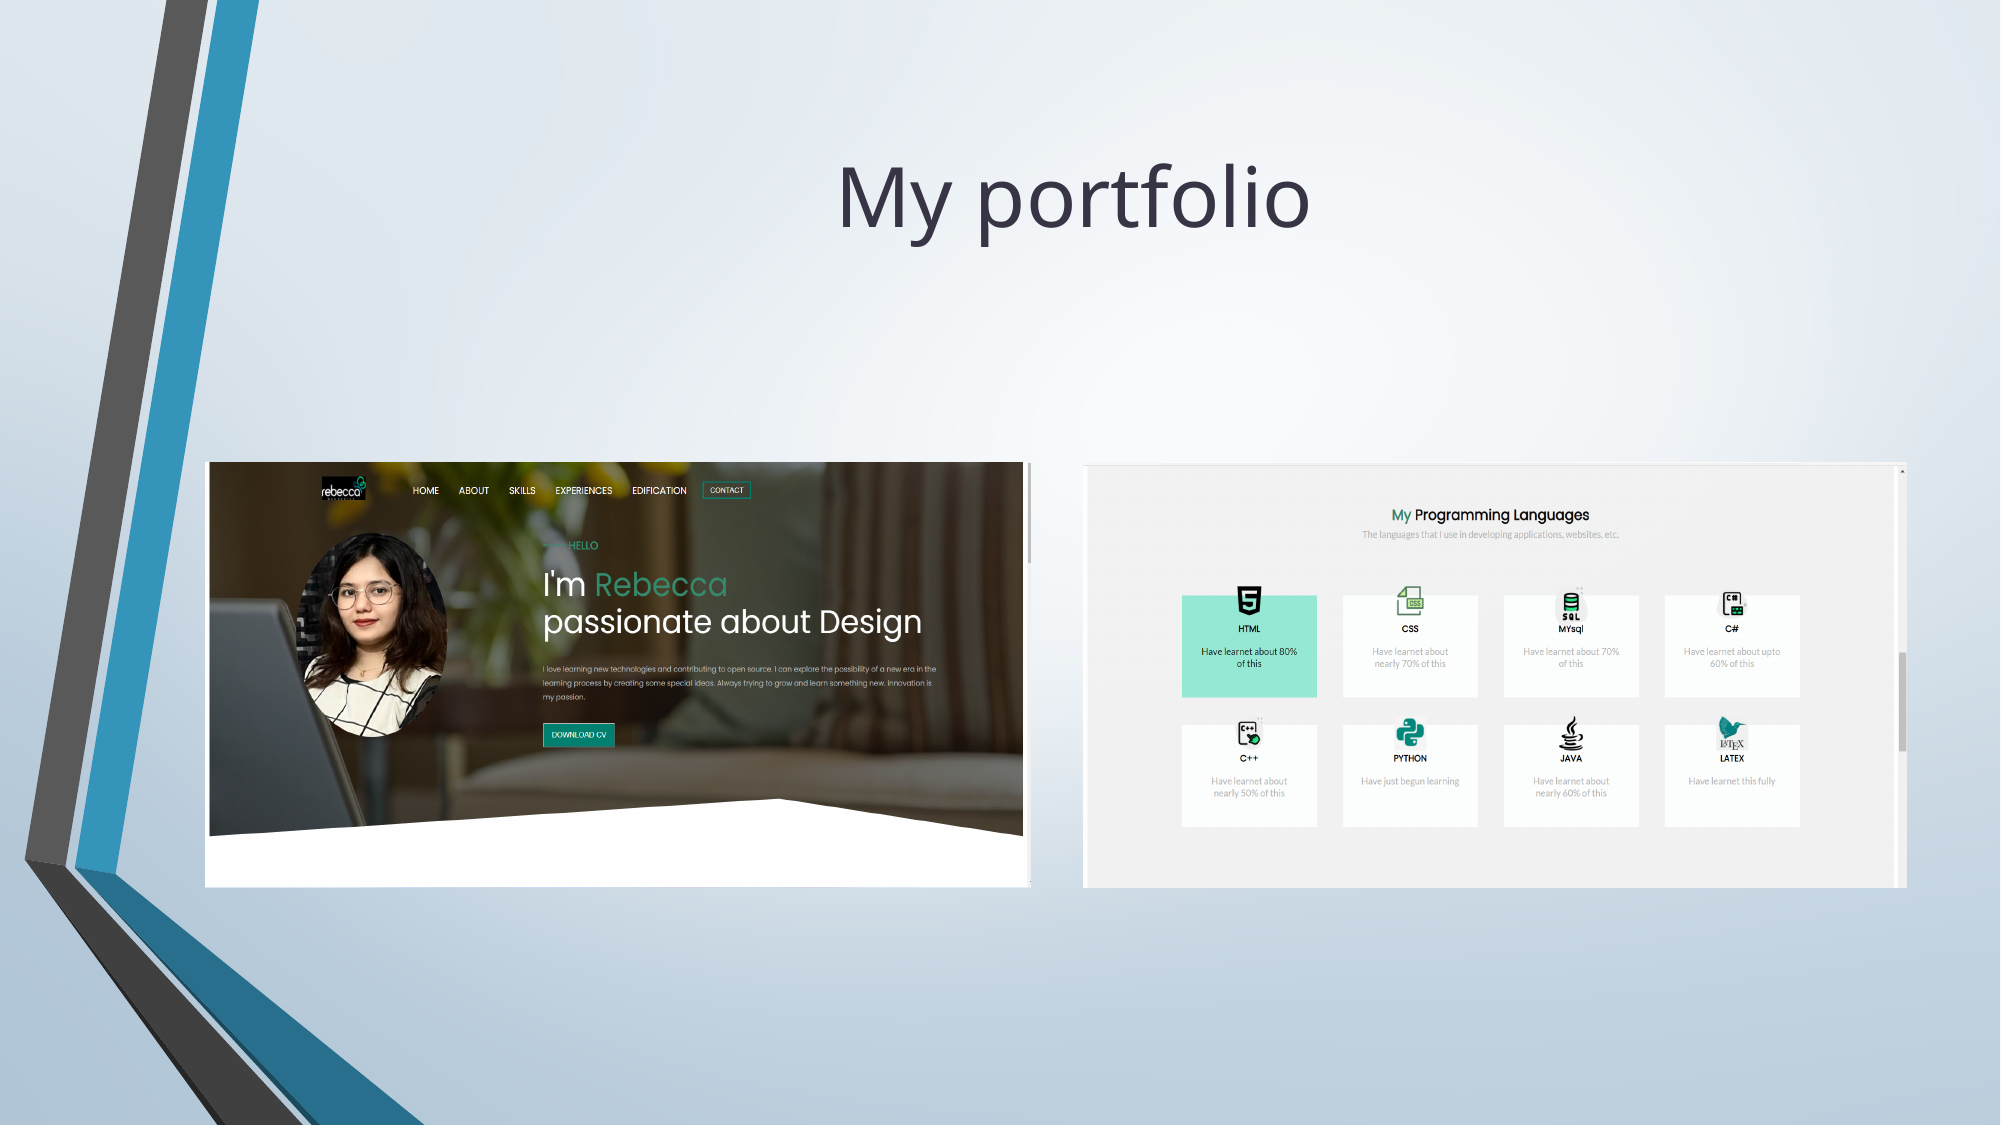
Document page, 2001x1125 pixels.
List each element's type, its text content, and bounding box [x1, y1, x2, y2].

picture [204, 462, 1031, 888]
title My portfolio [243, 50, 1775, 338]
list [243, 437, 1047, 950]
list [1083, 461, 1907, 888]
